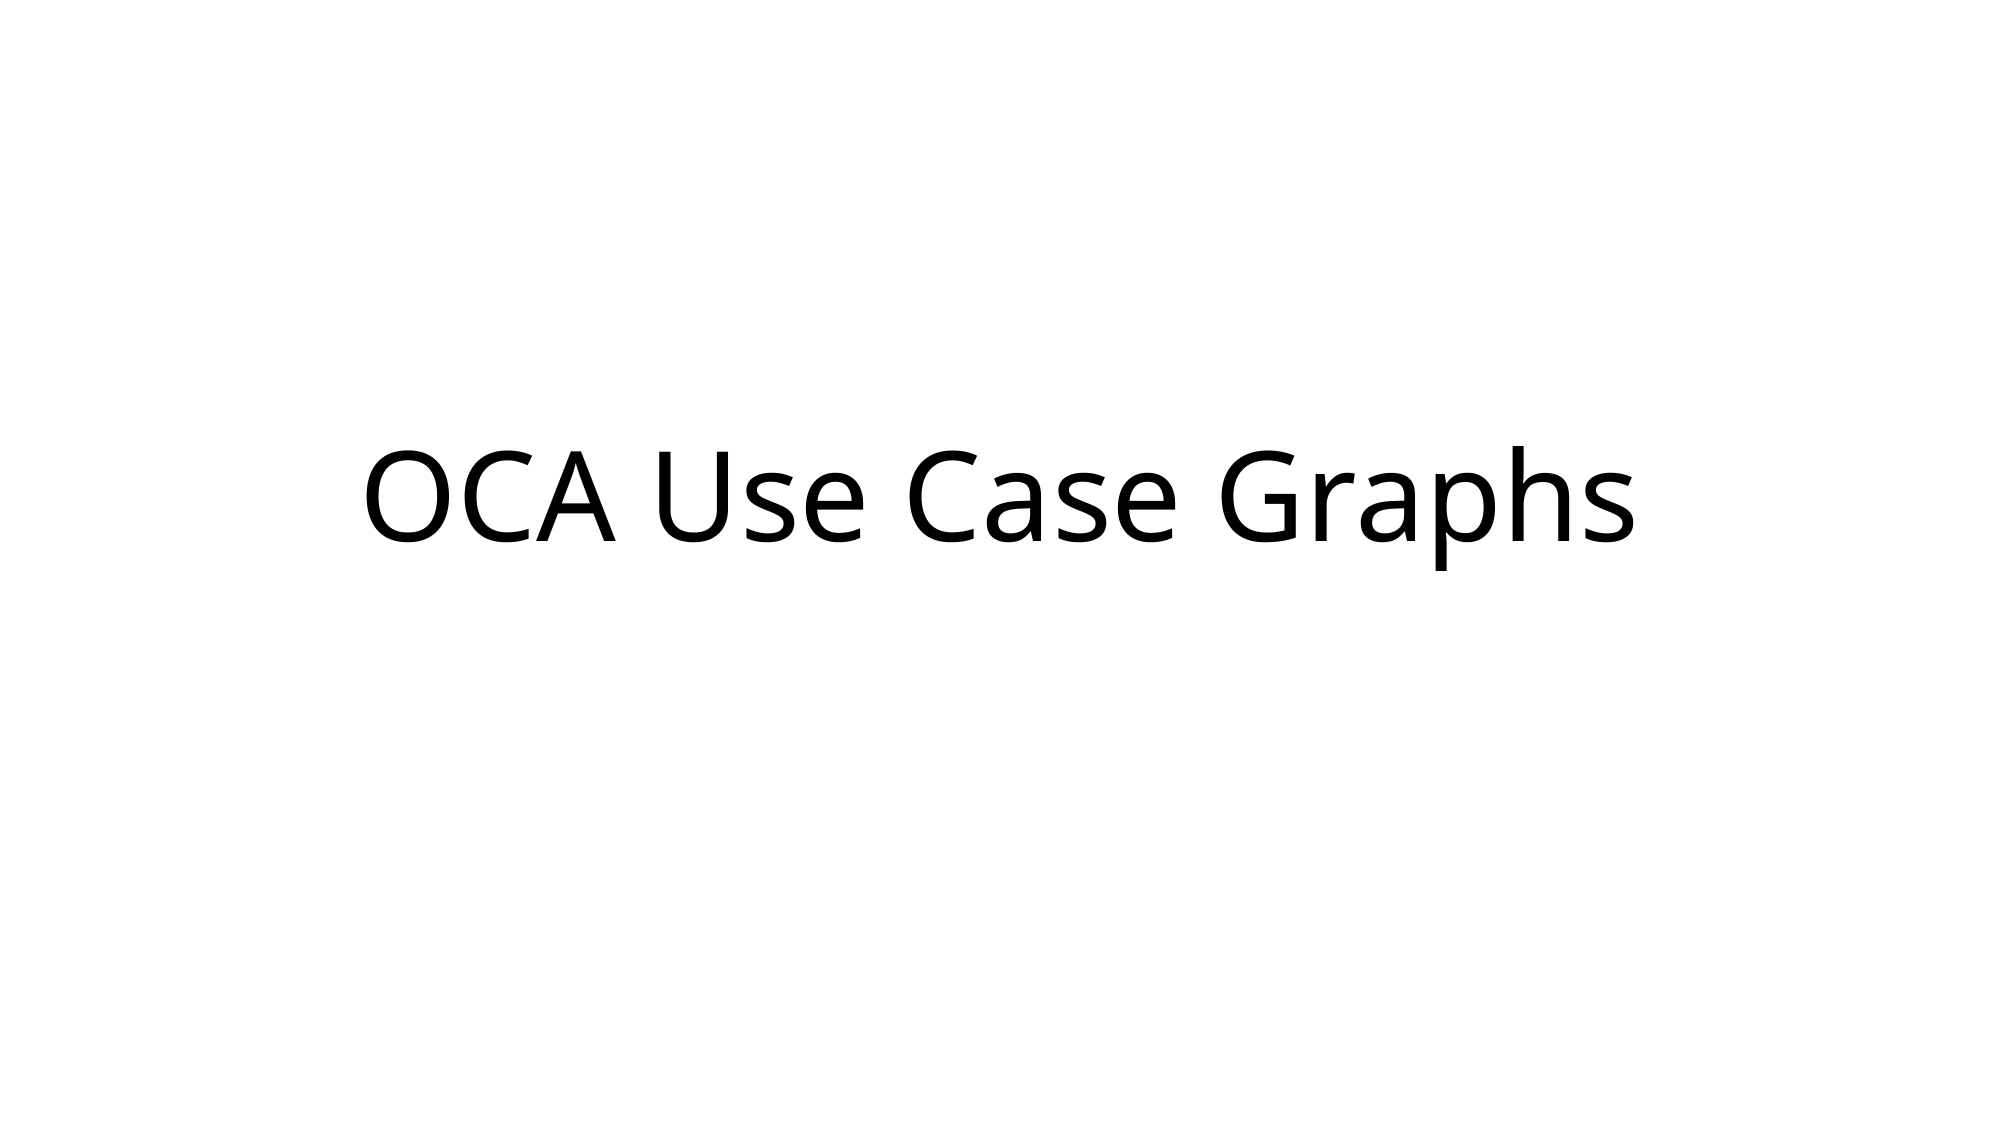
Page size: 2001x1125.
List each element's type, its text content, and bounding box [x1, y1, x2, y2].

title OCA Use Case Graphs [249, 184, 1750, 576]
